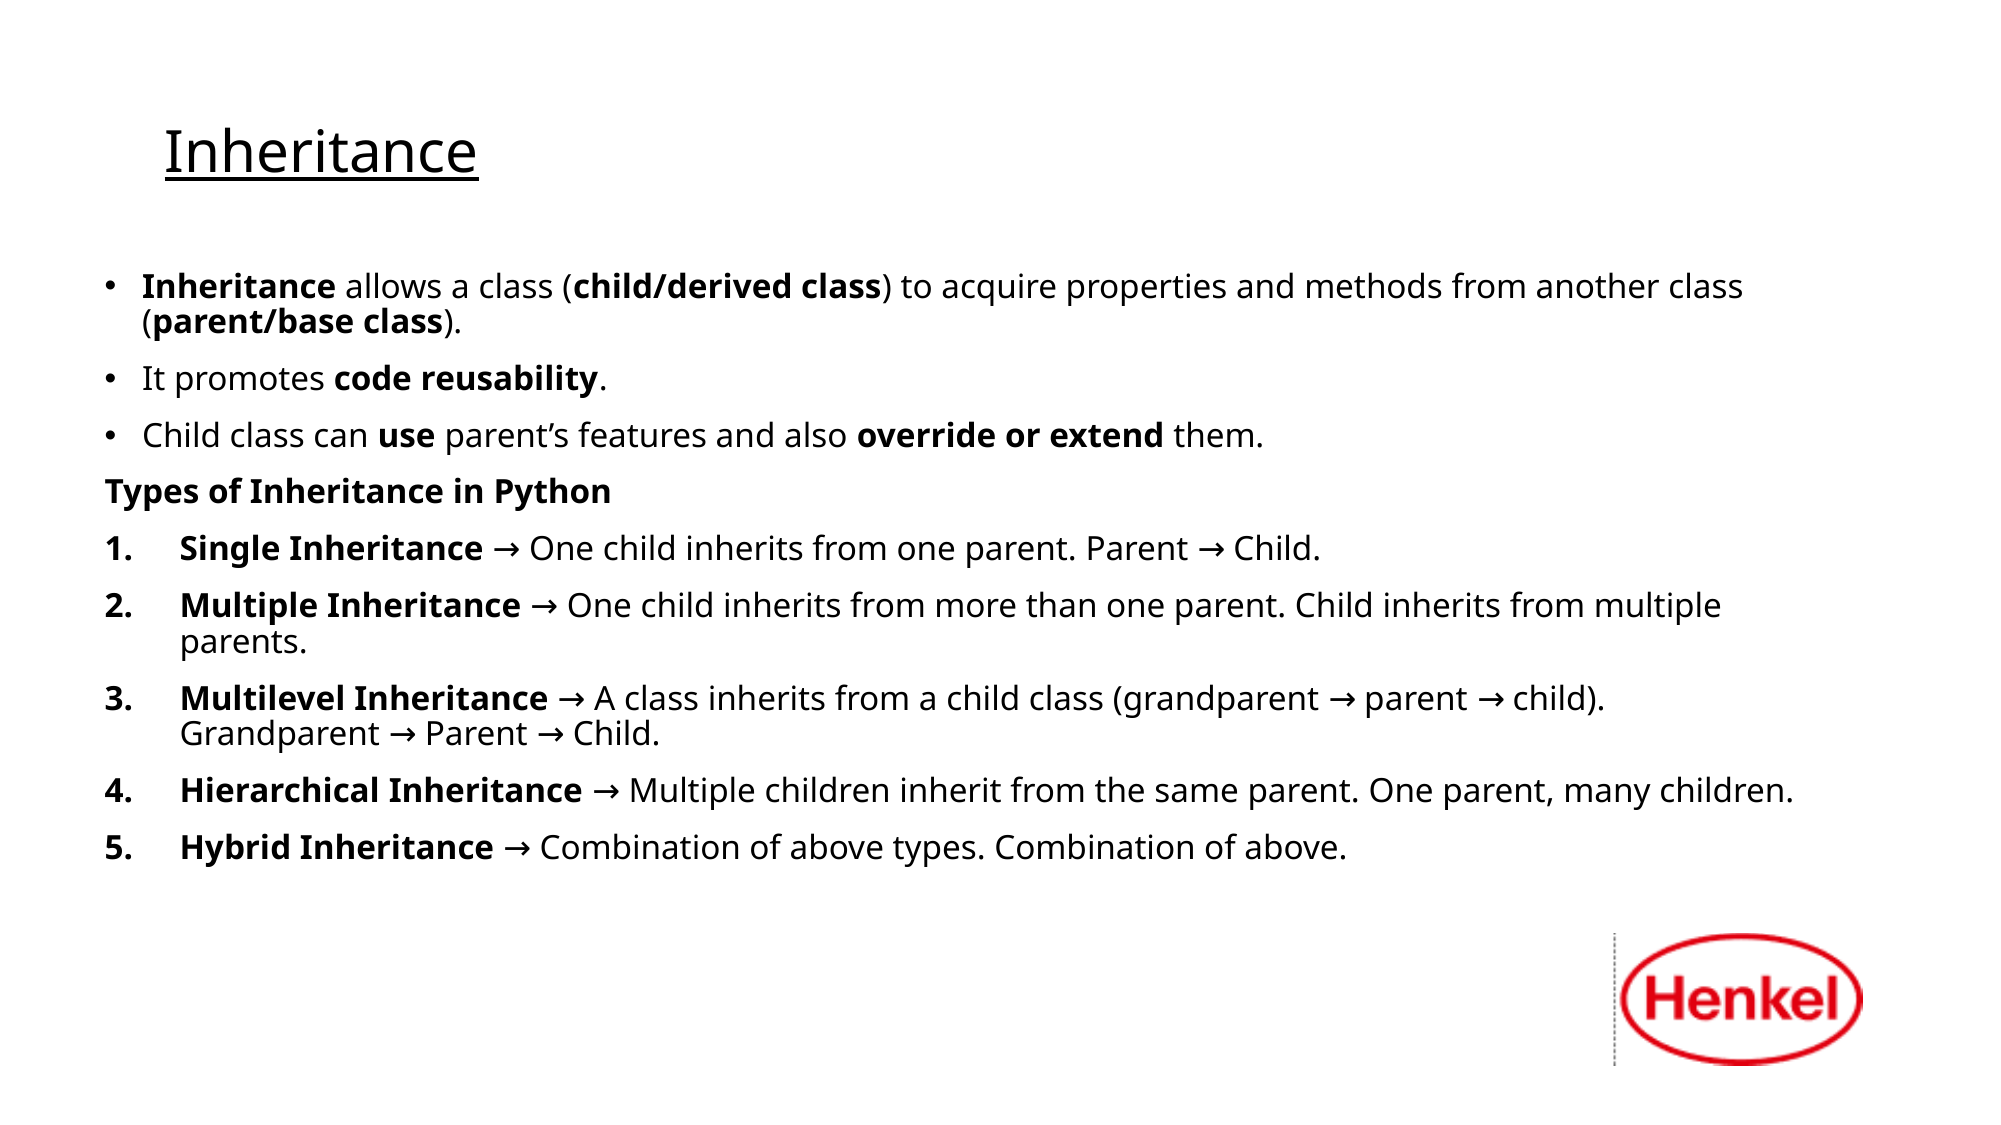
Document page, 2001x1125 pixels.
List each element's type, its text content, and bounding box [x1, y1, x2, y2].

title Inheritance [149, 44, 1875, 262]
picture [1612, 933, 1863, 1066]
list Inheritance allows a class (child/derived class) to acquire properties and methods from another class (parent/base class). It promotes code reusability. Child class can use parent’s features and also override or extend them. Types of Inheritance in Python Single Inheritance → One child inherits from one parent. Parent → Child. Multiple Inheritance → One child inherits from more than one parent. Child inherits from multiple parents. Multilevel Inheritance → A class inherits from a child class (grandparent → parent → child). Grandparent → Parent → Child. Hierarchical Inheritance → Multiple children inherit from the same parent. One parent, many children. Hybrid Inheritance → Combination of above types. Combination of above. [89, 261, 1815, 976]
